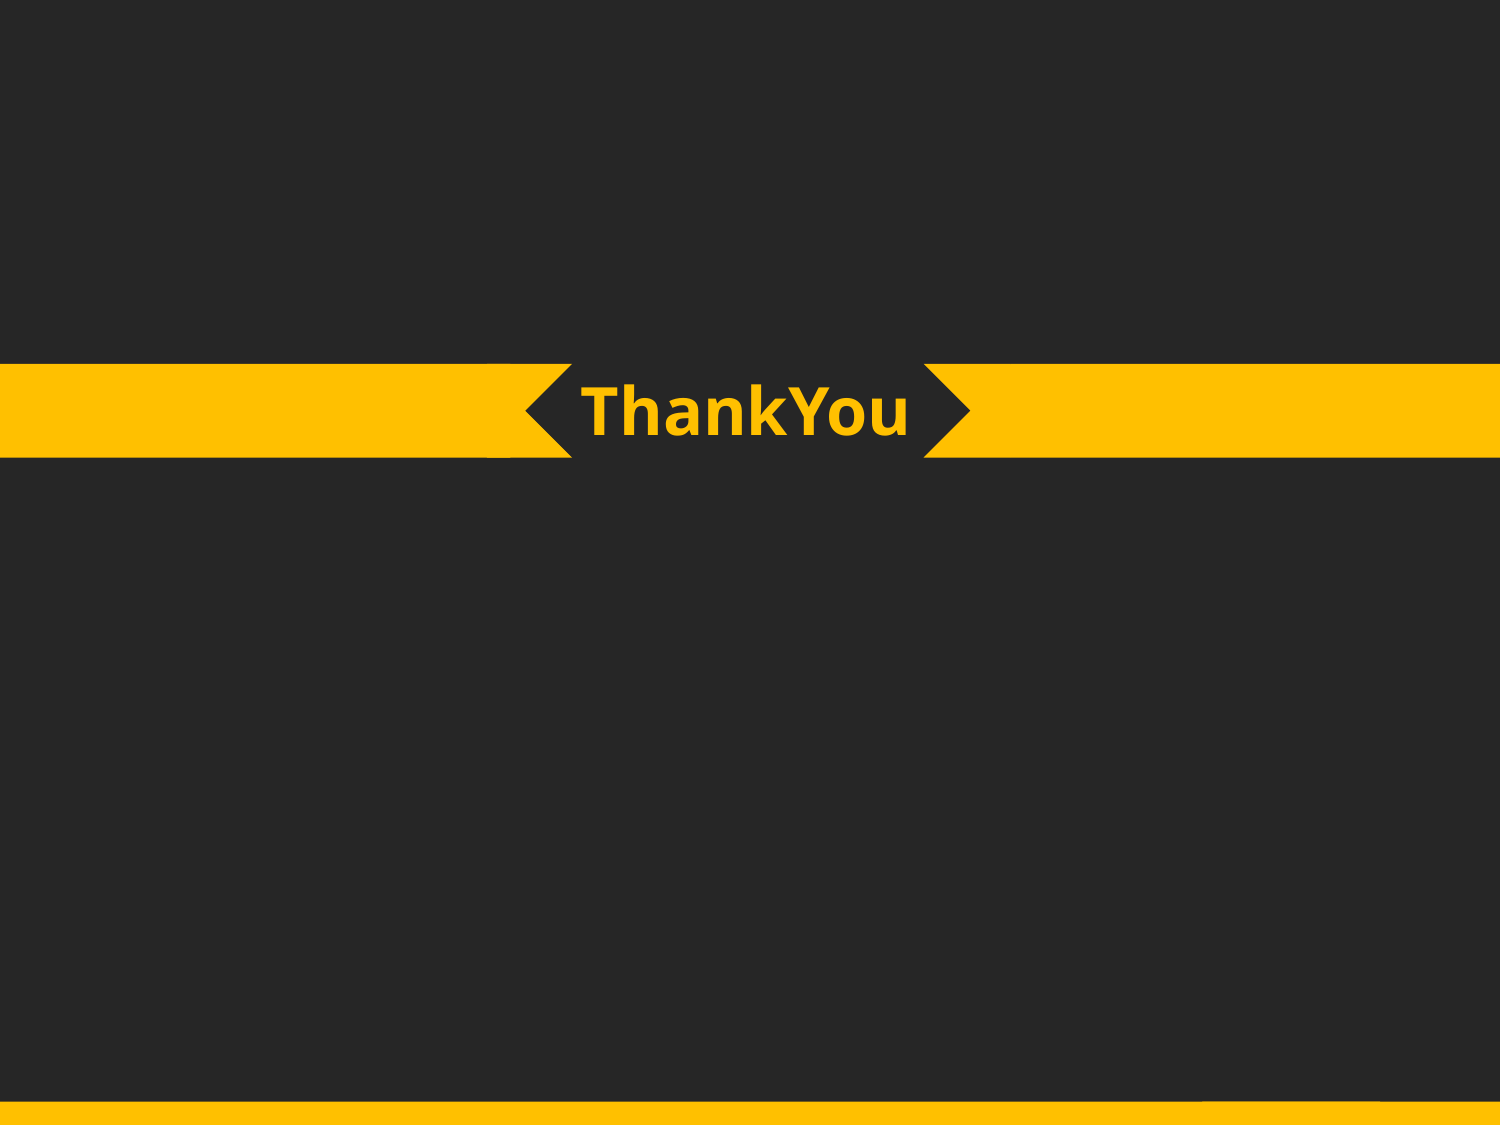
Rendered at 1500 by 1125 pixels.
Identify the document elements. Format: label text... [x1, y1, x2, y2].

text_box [923, 363, 1500, 458]
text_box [0, 1101, 1500, 1125]
text_box ThankYou [412, 361, 1081, 457]
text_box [0, 363, 573, 458]
